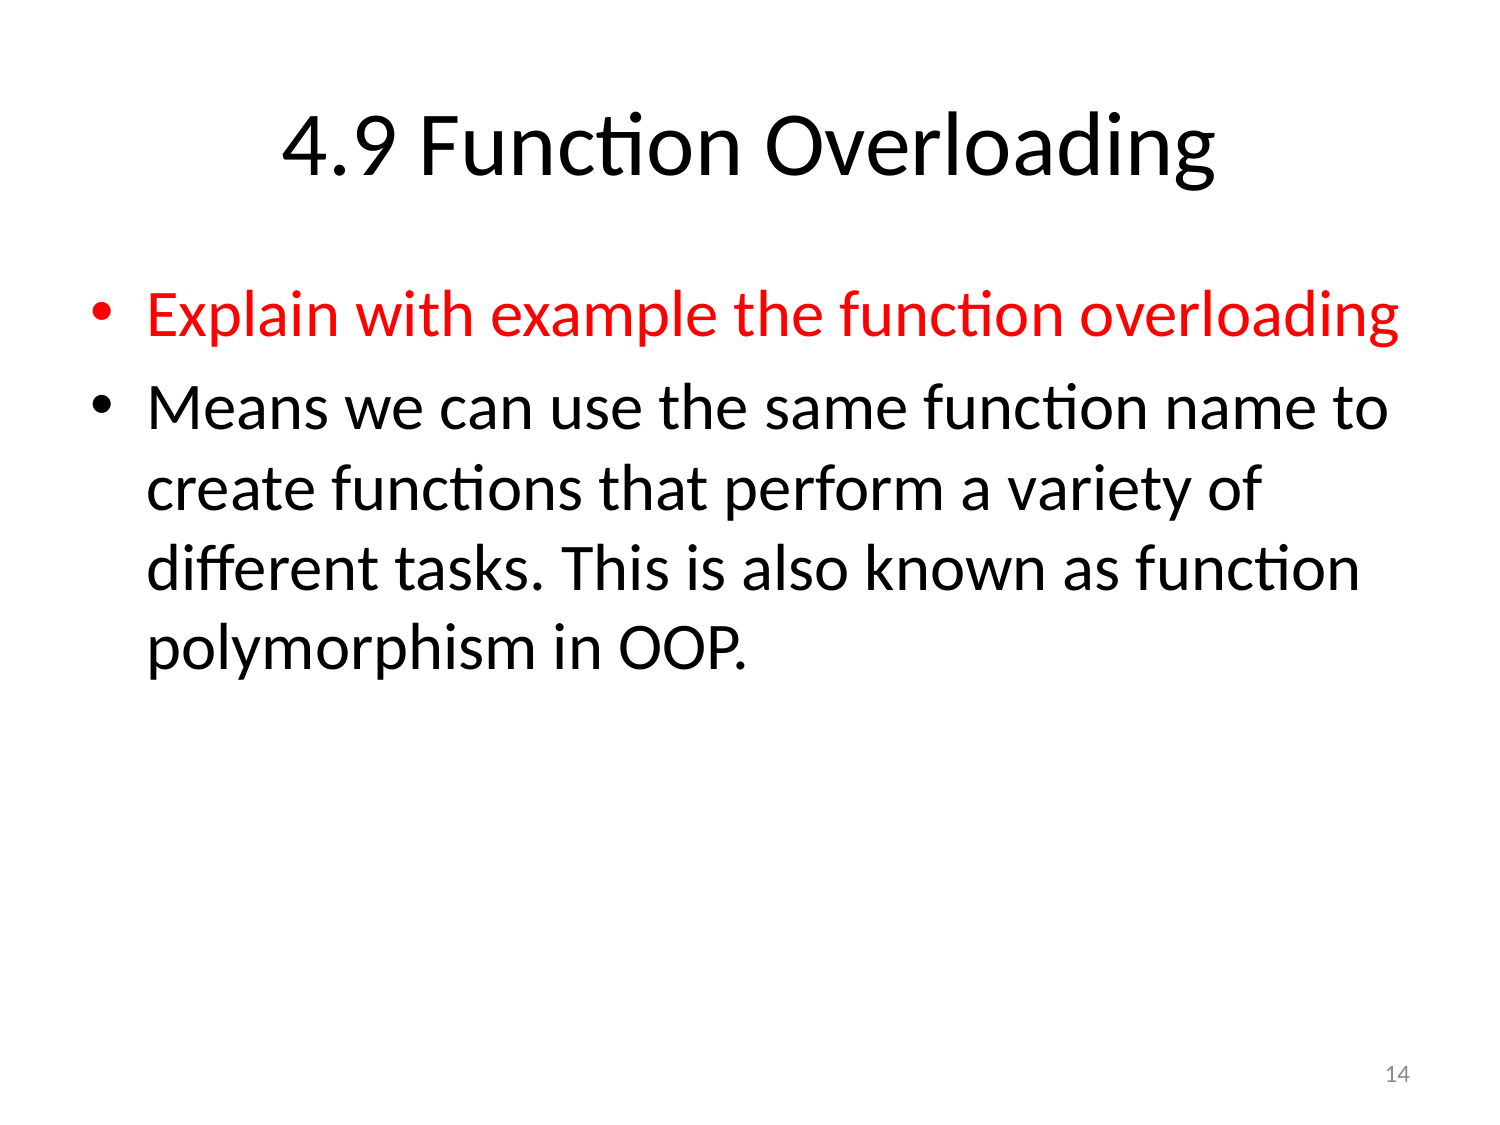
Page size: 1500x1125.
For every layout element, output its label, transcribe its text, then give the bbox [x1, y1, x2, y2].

title 4.9 Function Overloading [75, 45, 1425, 233]
slide_number 14 [1074, 1042, 1425, 1103]
list Explain with example the function overloading Means we can use the same function name to create functions that perform a variety of different tasks. This is also known as function polymorphism in OOP. [75, 262, 1425, 1005]
